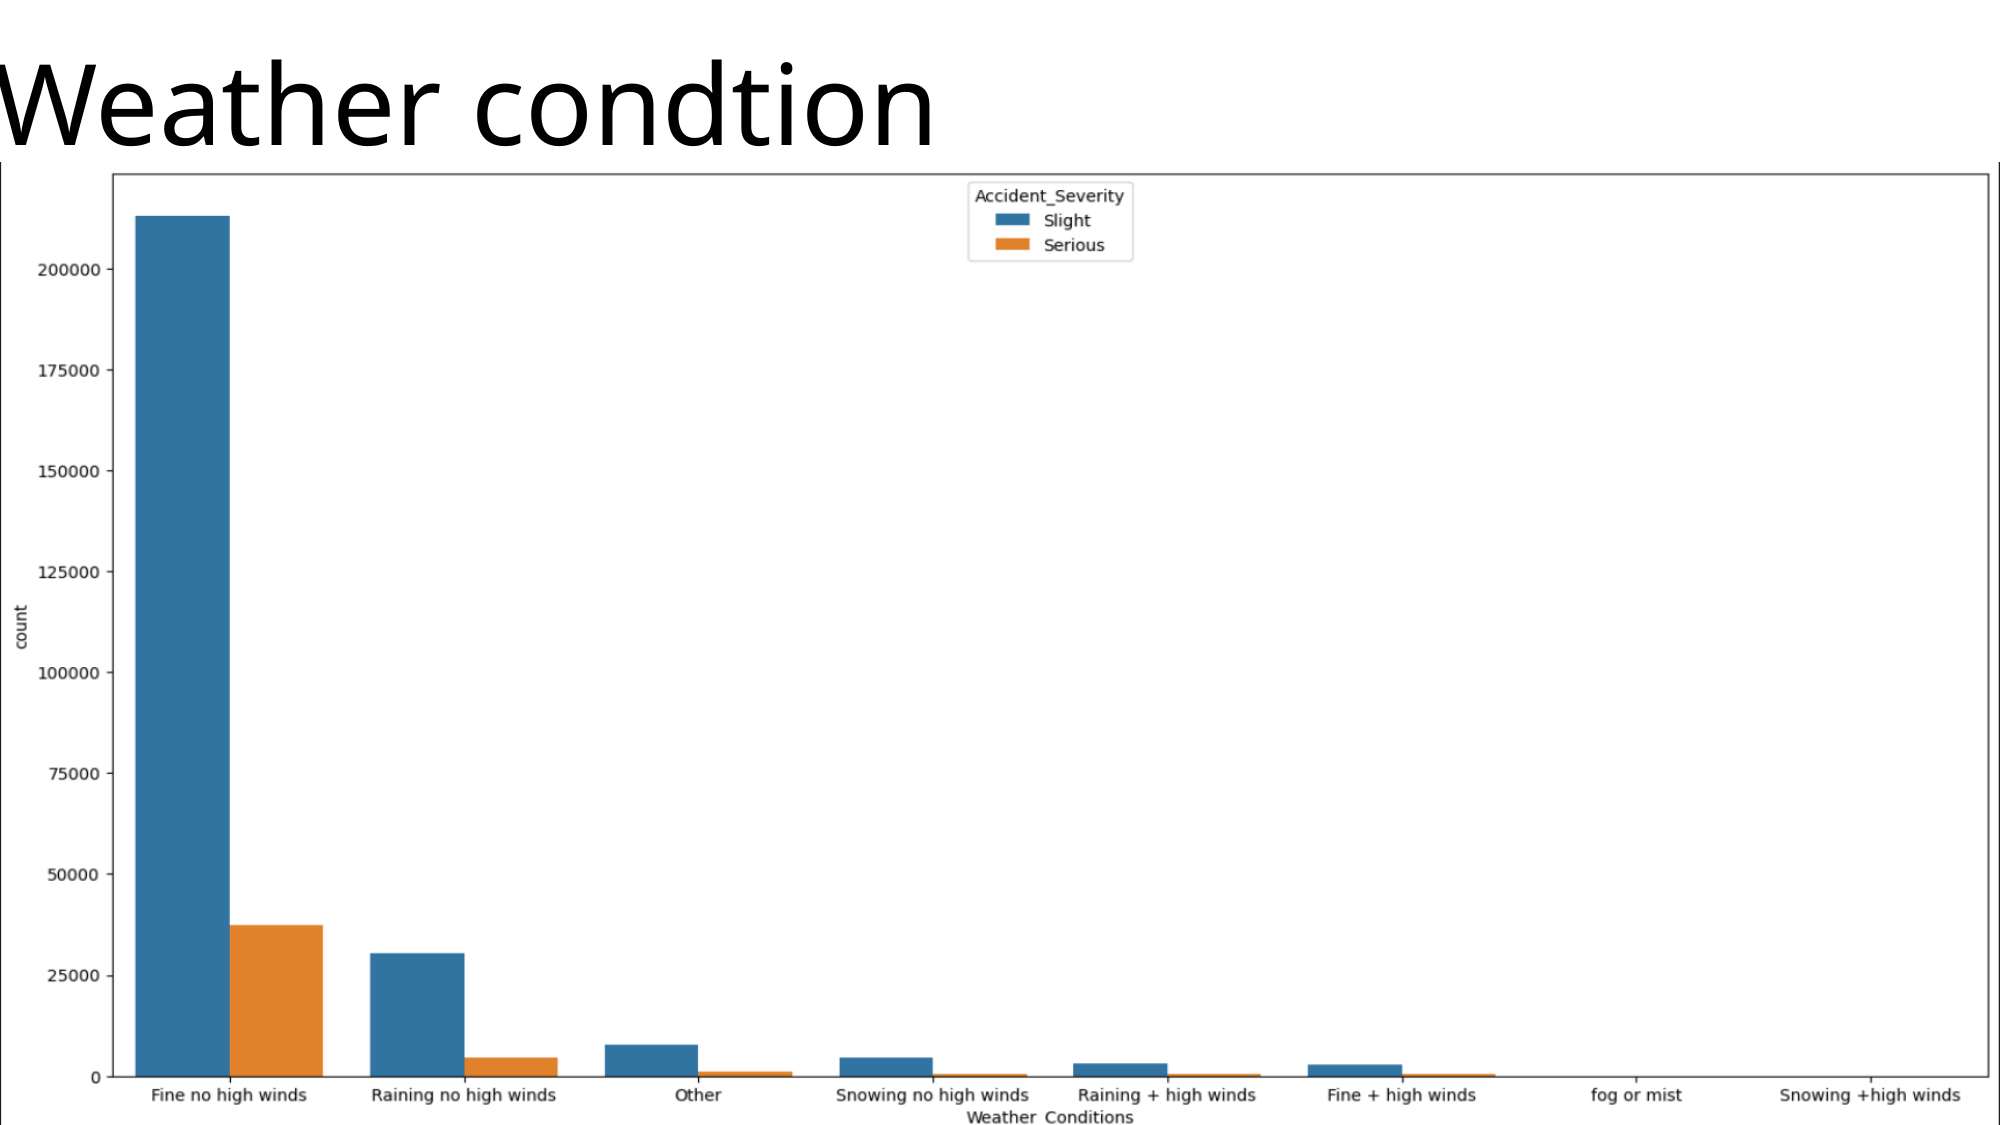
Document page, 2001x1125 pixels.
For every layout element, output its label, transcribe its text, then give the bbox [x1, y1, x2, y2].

text_box Weather condtion [0, 25, 955, 162]
picture [0, 162, 2000, 1125]
